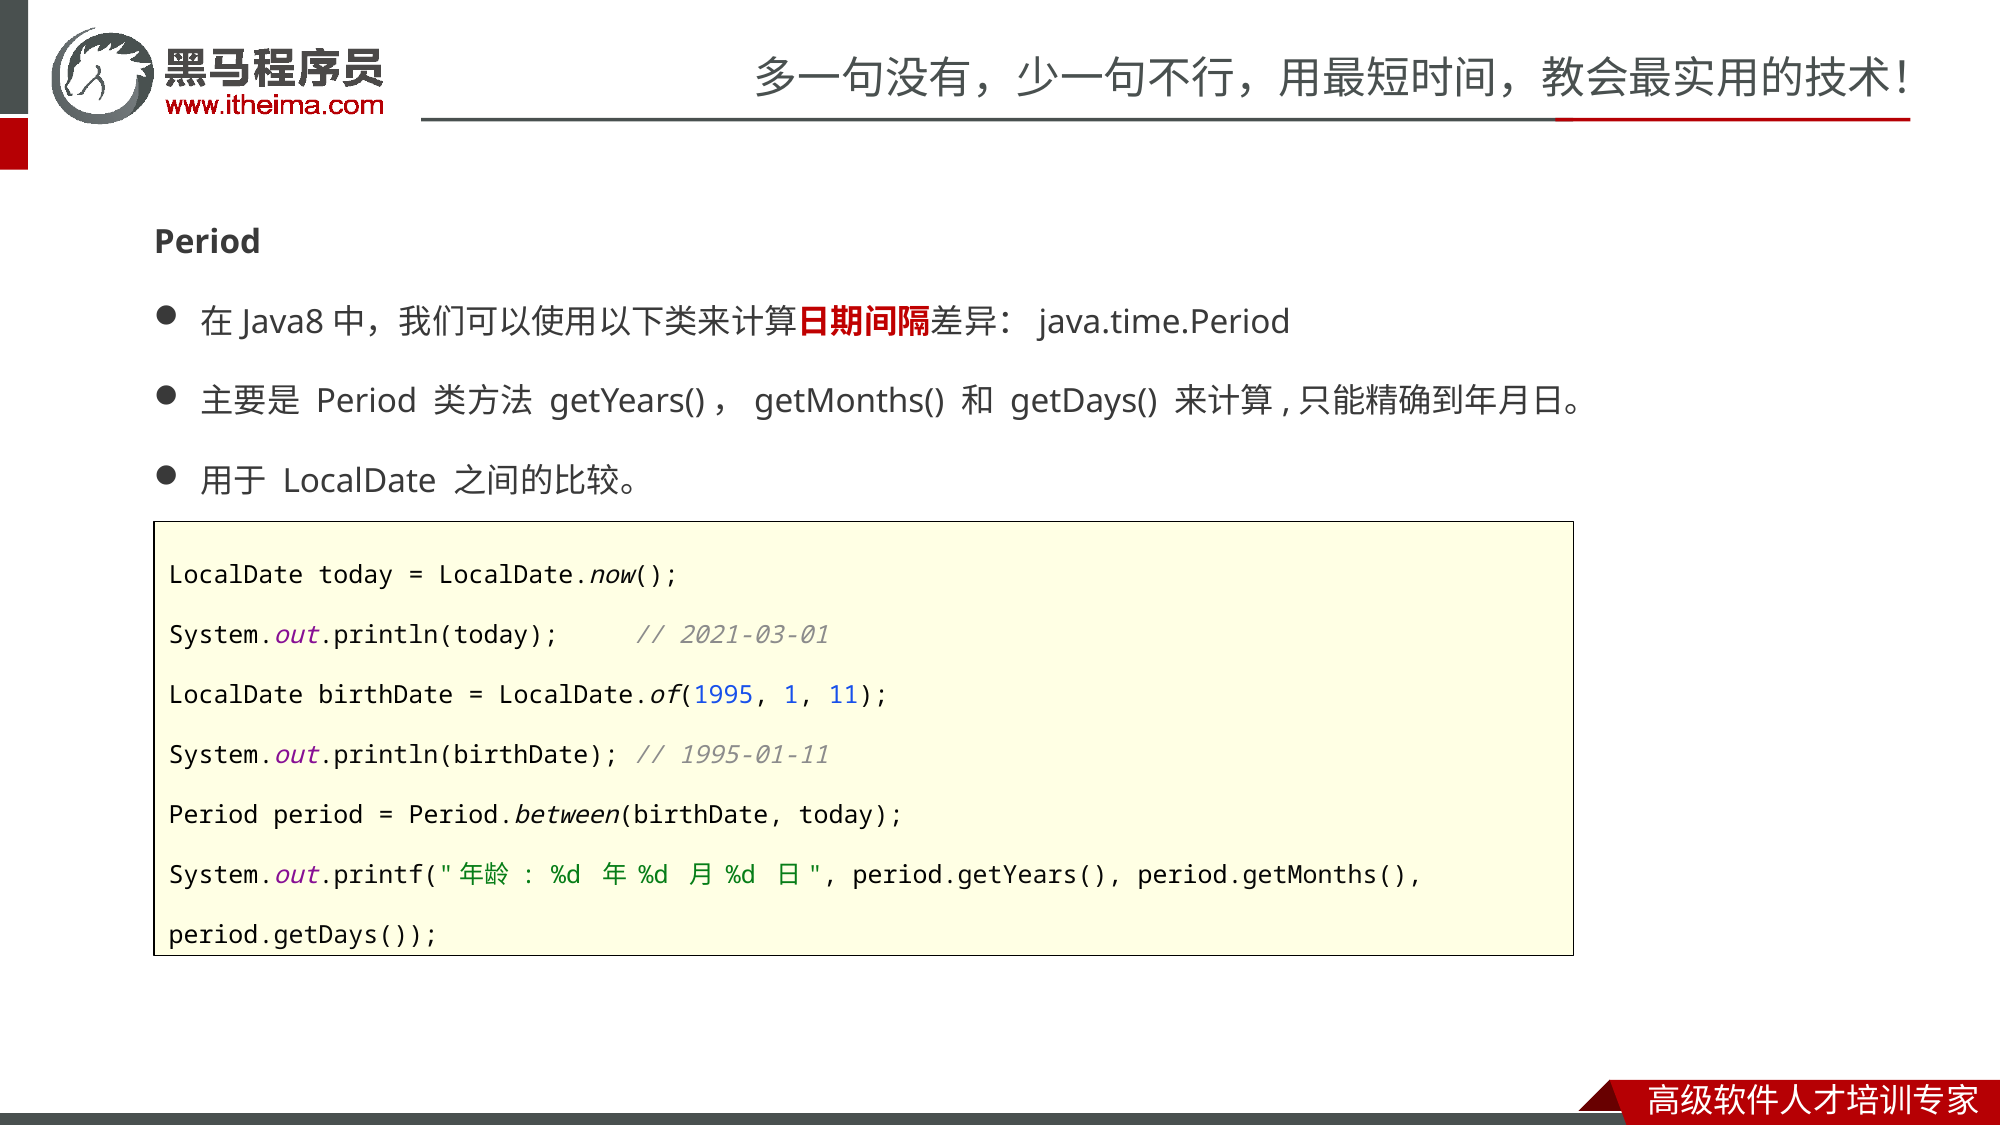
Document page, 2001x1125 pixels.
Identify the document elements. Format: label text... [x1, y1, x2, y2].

picture [50, 26, 384, 125]
text_box LocalDate today = LocalDate.now(); System.out.println(today); // 2021-03-01 LocalDate birthDate = LocalDate.of(1995, 1, 11); System.out.println(birthDate); // 1995-01-11 Period period = Period.between(birthDate, today); System.out.printf("年龄 : %d 年 %d 月 %d 日", period.getYears(), period.getMonths(), period.getDays()); [153, 521, 1574, 956]
text_box Period 在Java8中，我们可以使用以下类来计算日期间隔差异：java.time.Period 主要是 Period 类方法 getYears()，getMonths() 和 getDays() 来计算,只能精确到年月日。 用于 LocalDate 之间的比较。 [138, 172, 1701, 507]
